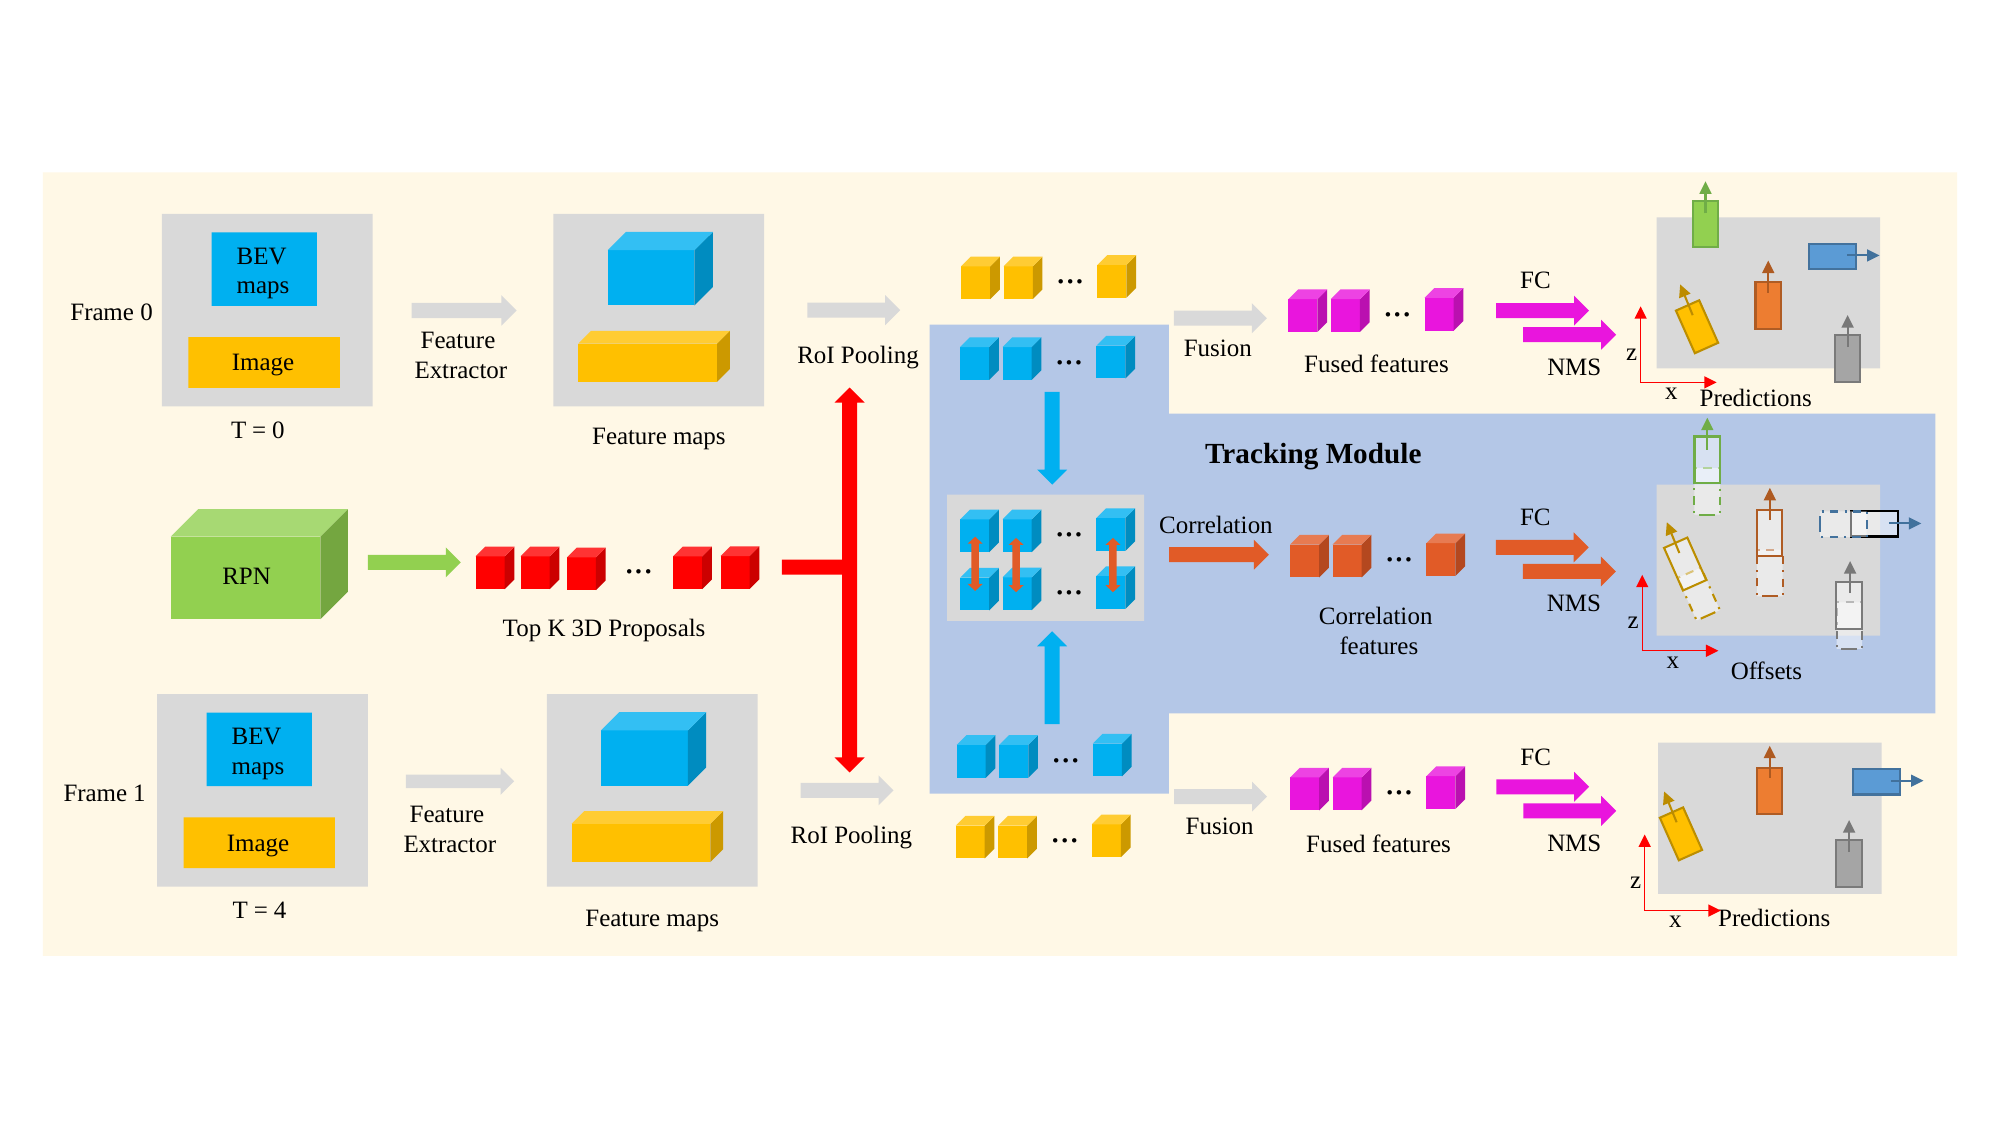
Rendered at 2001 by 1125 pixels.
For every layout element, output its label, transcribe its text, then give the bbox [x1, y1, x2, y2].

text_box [1610, 306, 1717, 413]
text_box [1290, 749, 1466, 811]
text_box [1656, 417, 1922, 649]
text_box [1614, 834, 1721, 941]
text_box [47, 694, 368, 887]
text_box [1496, 256, 1617, 388]
text_box Feature maps [514, 893, 791, 939]
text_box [54, 213, 373, 407]
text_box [1288, 271, 1464, 333]
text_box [1657, 742, 1924, 894]
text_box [1170, 781, 1269, 848]
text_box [1496, 732, 1617, 865]
text_box [799, 772, 895, 808]
text_box T = 0 [216, 407, 300, 452]
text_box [929, 324, 1936, 794]
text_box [524, 528, 760, 650]
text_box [170, 509, 348, 620]
text_box Feature maps [577, 411, 741, 457]
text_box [553, 213, 765, 407]
text_box RoI Pooling [782, 330, 929, 376]
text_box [960, 238, 1137, 381]
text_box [1612, 574, 1719, 681]
text_box Predictions [1721, 894, 1846, 939]
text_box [1666, 522, 1680, 553]
text_box Fused features [1291, 820, 1466, 865]
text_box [1656, 181, 1881, 382]
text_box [1495, 493, 1617, 625]
text_box [42, 172, 1958, 956]
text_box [1168, 303, 1267, 370]
text_box RoI Pooling [775, 811, 928, 856]
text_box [955, 717, 1132, 859]
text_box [1290, 516, 1466, 578]
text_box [781, 387, 865, 773]
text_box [546, 694, 758, 887]
text_box [366, 553, 387, 571]
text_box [387, 295, 524, 867]
text_box [806, 292, 902, 328]
text_box T = 4 [217, 887, 302, 932]
